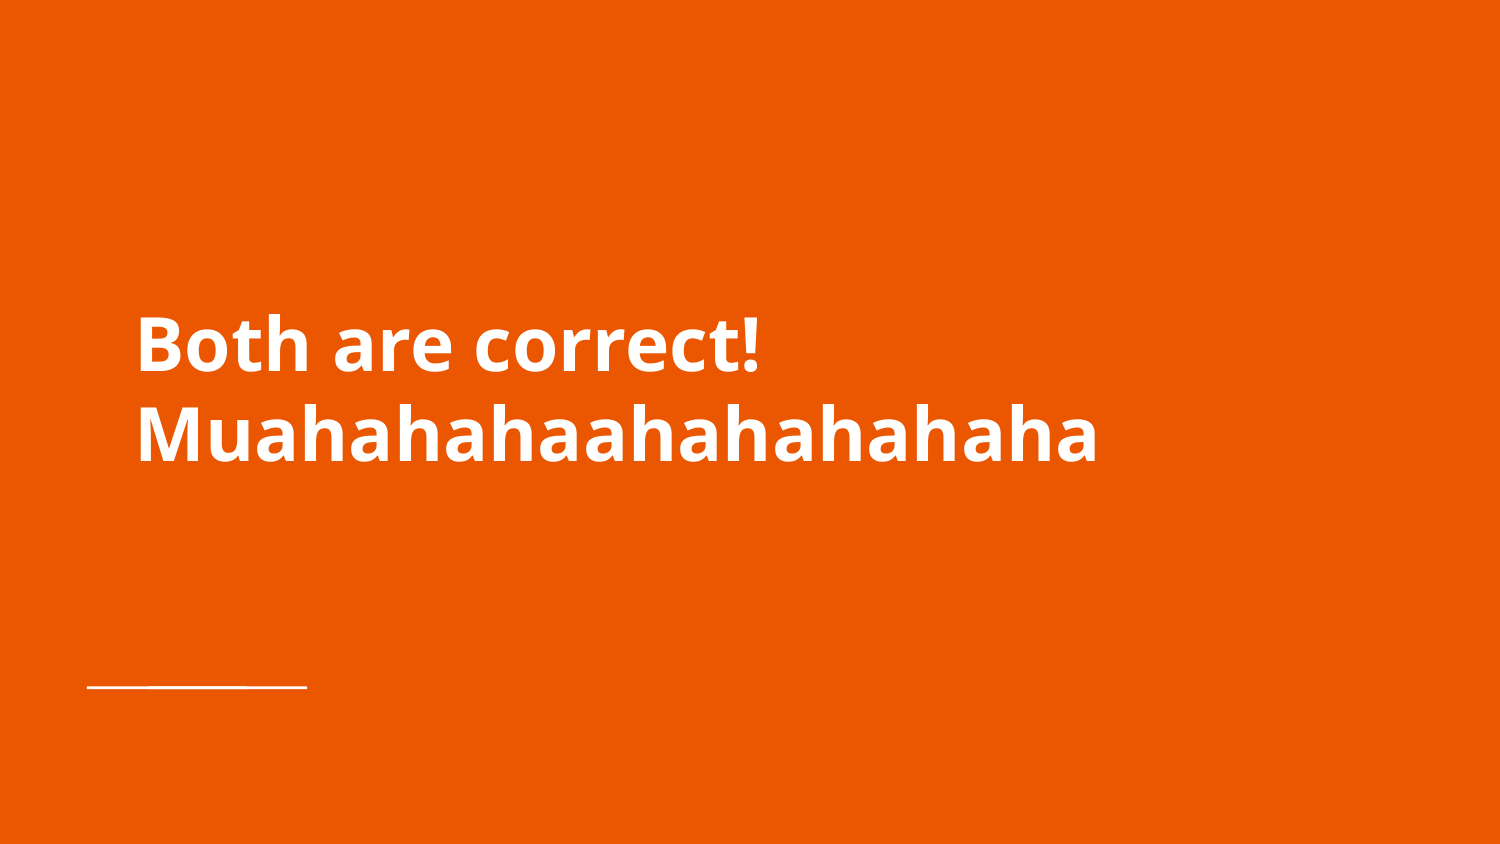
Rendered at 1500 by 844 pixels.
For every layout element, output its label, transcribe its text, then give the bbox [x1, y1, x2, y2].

title Both are correct! Muahahahaahahahahaha [119, 141, 1272, 632]
